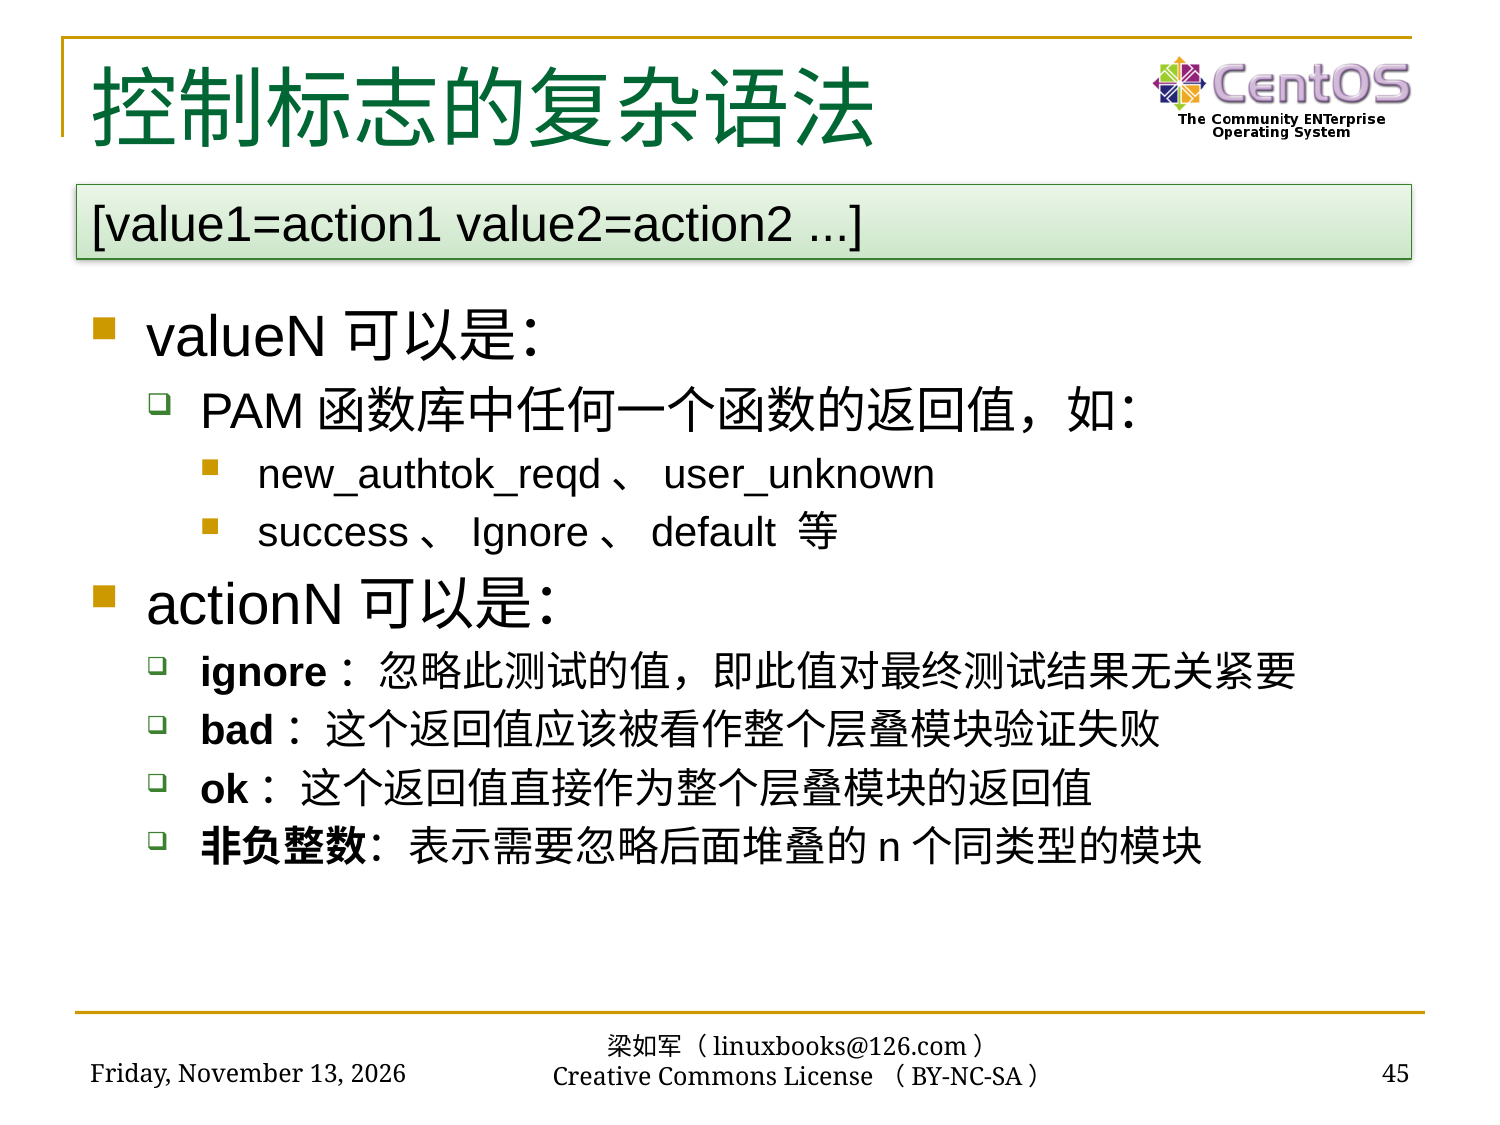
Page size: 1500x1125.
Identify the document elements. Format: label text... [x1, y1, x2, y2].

footer 梁如军（linuxbooks@126.com） Creative Commons License（BY-NC-SA） [359, 1022, 1247, 1099]
text_box [value1=action1 value2=action2 ...] [76, 184, 1412, 260]
slide_number 45 [1074, 1023, 1426, 1100]
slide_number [74, 1023, 426, 1100]
title 控制标志的复杂语法 [74, 45, 1426, 233]
list valueN可以是： PAM函数库中任何一个函数的返回值，如： new_authtok_reqd、user_unknown success、Ignore、default 等 actionN可以是： ignore：忽略此测试的值，即此值对最终测试结果无关紧要 bad：这个返回值应该被看作整个层叠模块验证失败 ok：这个返回值直接作为整个层叠模块的返回值 非负整数：表示需要忽略后面堆叠的n个同类型的模块 [74, 290, 1426, 1006]
